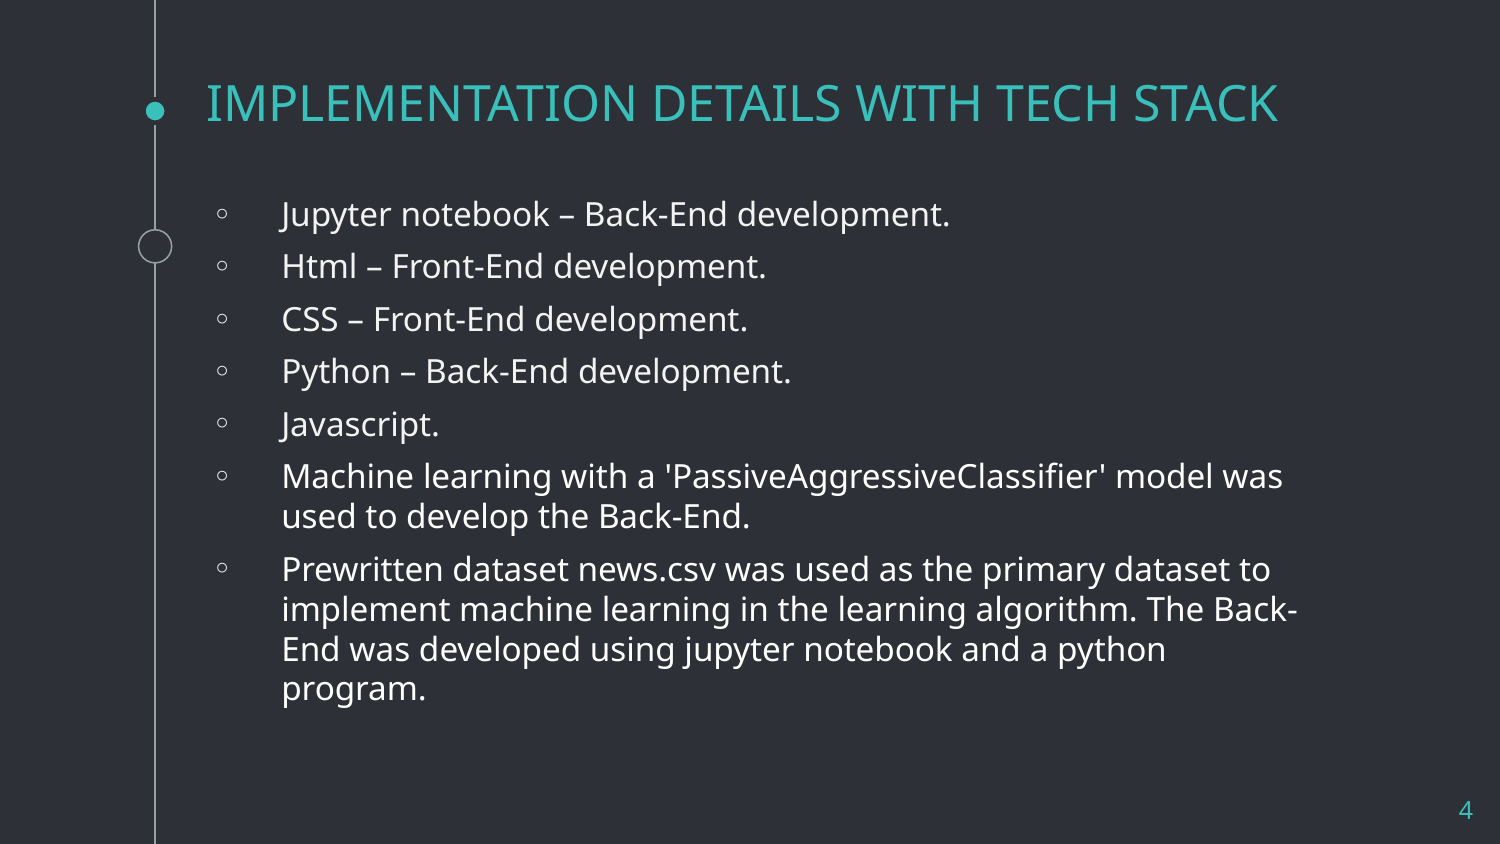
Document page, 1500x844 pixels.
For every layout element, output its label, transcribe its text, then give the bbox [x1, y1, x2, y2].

list Jupyter notebook – Back-End development. Html – Front-End development. CSS – Front-End development. Python – Back-End development. Javascript. Machine learning with a 'PassiveAggressiveClassifier' model was used to develop the Back-End. Prewritten dataset news.csv was used as the primary dataset to implement machine learning in the learning algorithm. The Back-End was developed using jupyter notebook and a python program. [191, 178, 1317, 790]
title IMPLEMENTATION DETAILS WITH TECH STACK [191, 54, 1317, 147]
slide_number 4 [1398, 779, 1489, 832]
